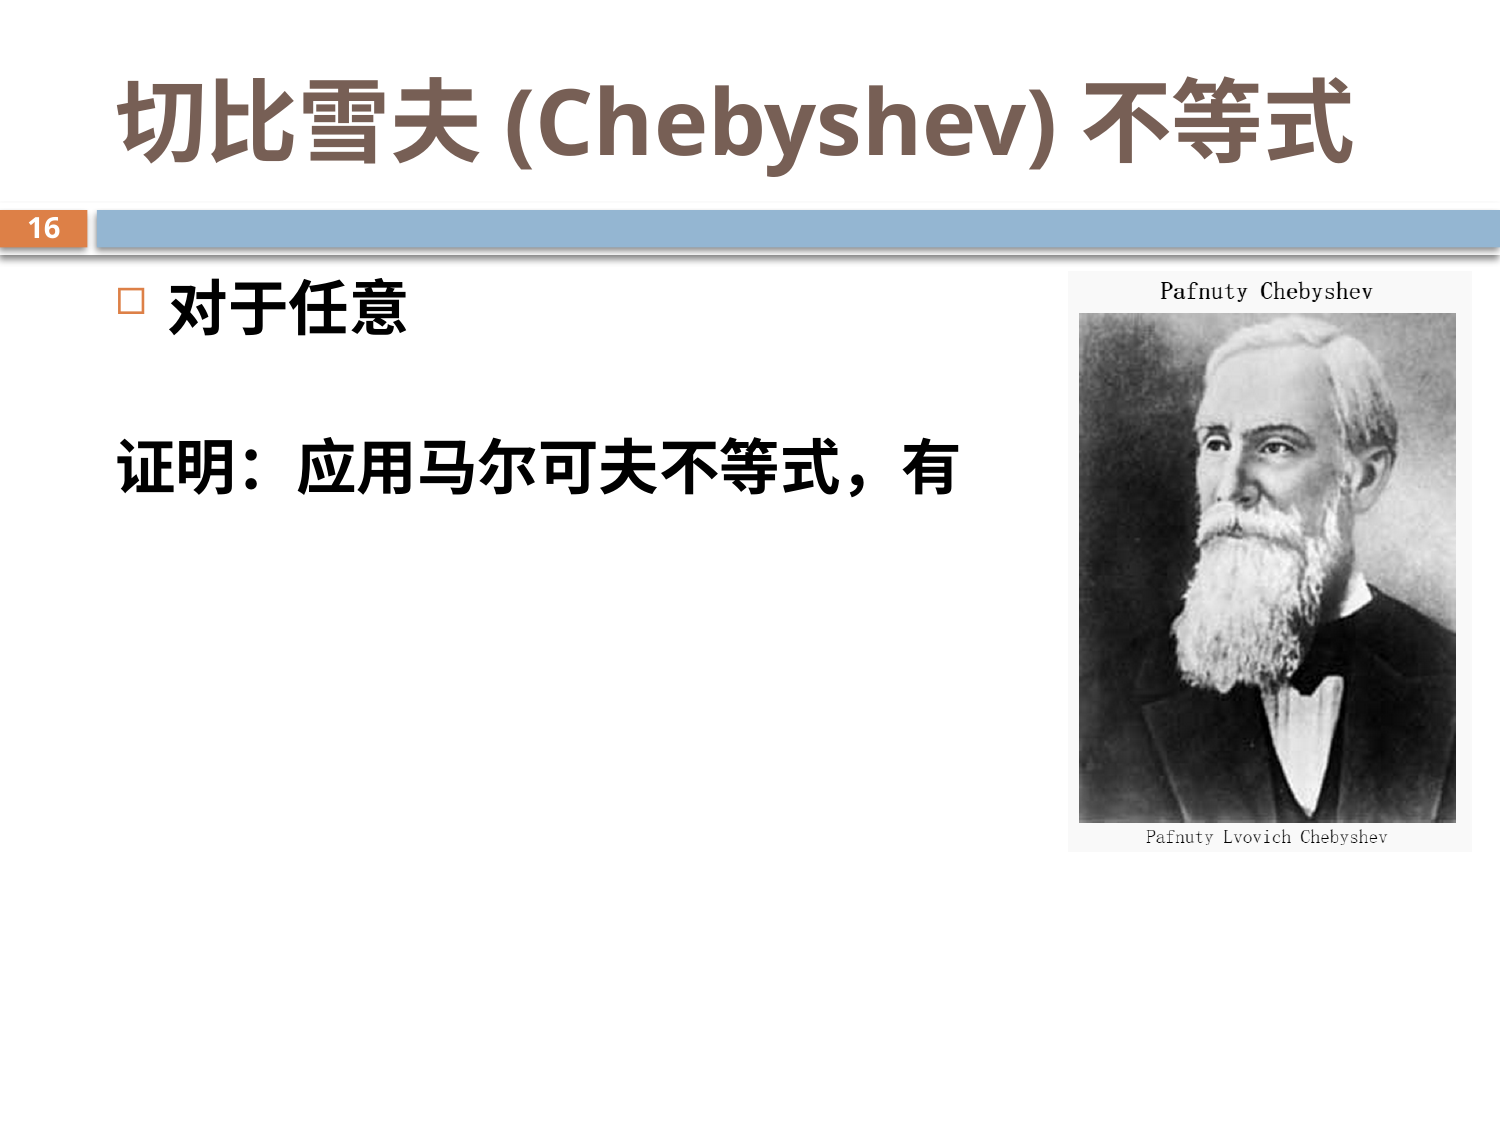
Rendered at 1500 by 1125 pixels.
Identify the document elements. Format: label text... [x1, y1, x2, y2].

slide_number 16 [0, 208, 88, 249]
title 切比雪夫(Chebyshev)不等式 [100, 37, 1438, 200]
picture [1068, 271, 1472, 853]
